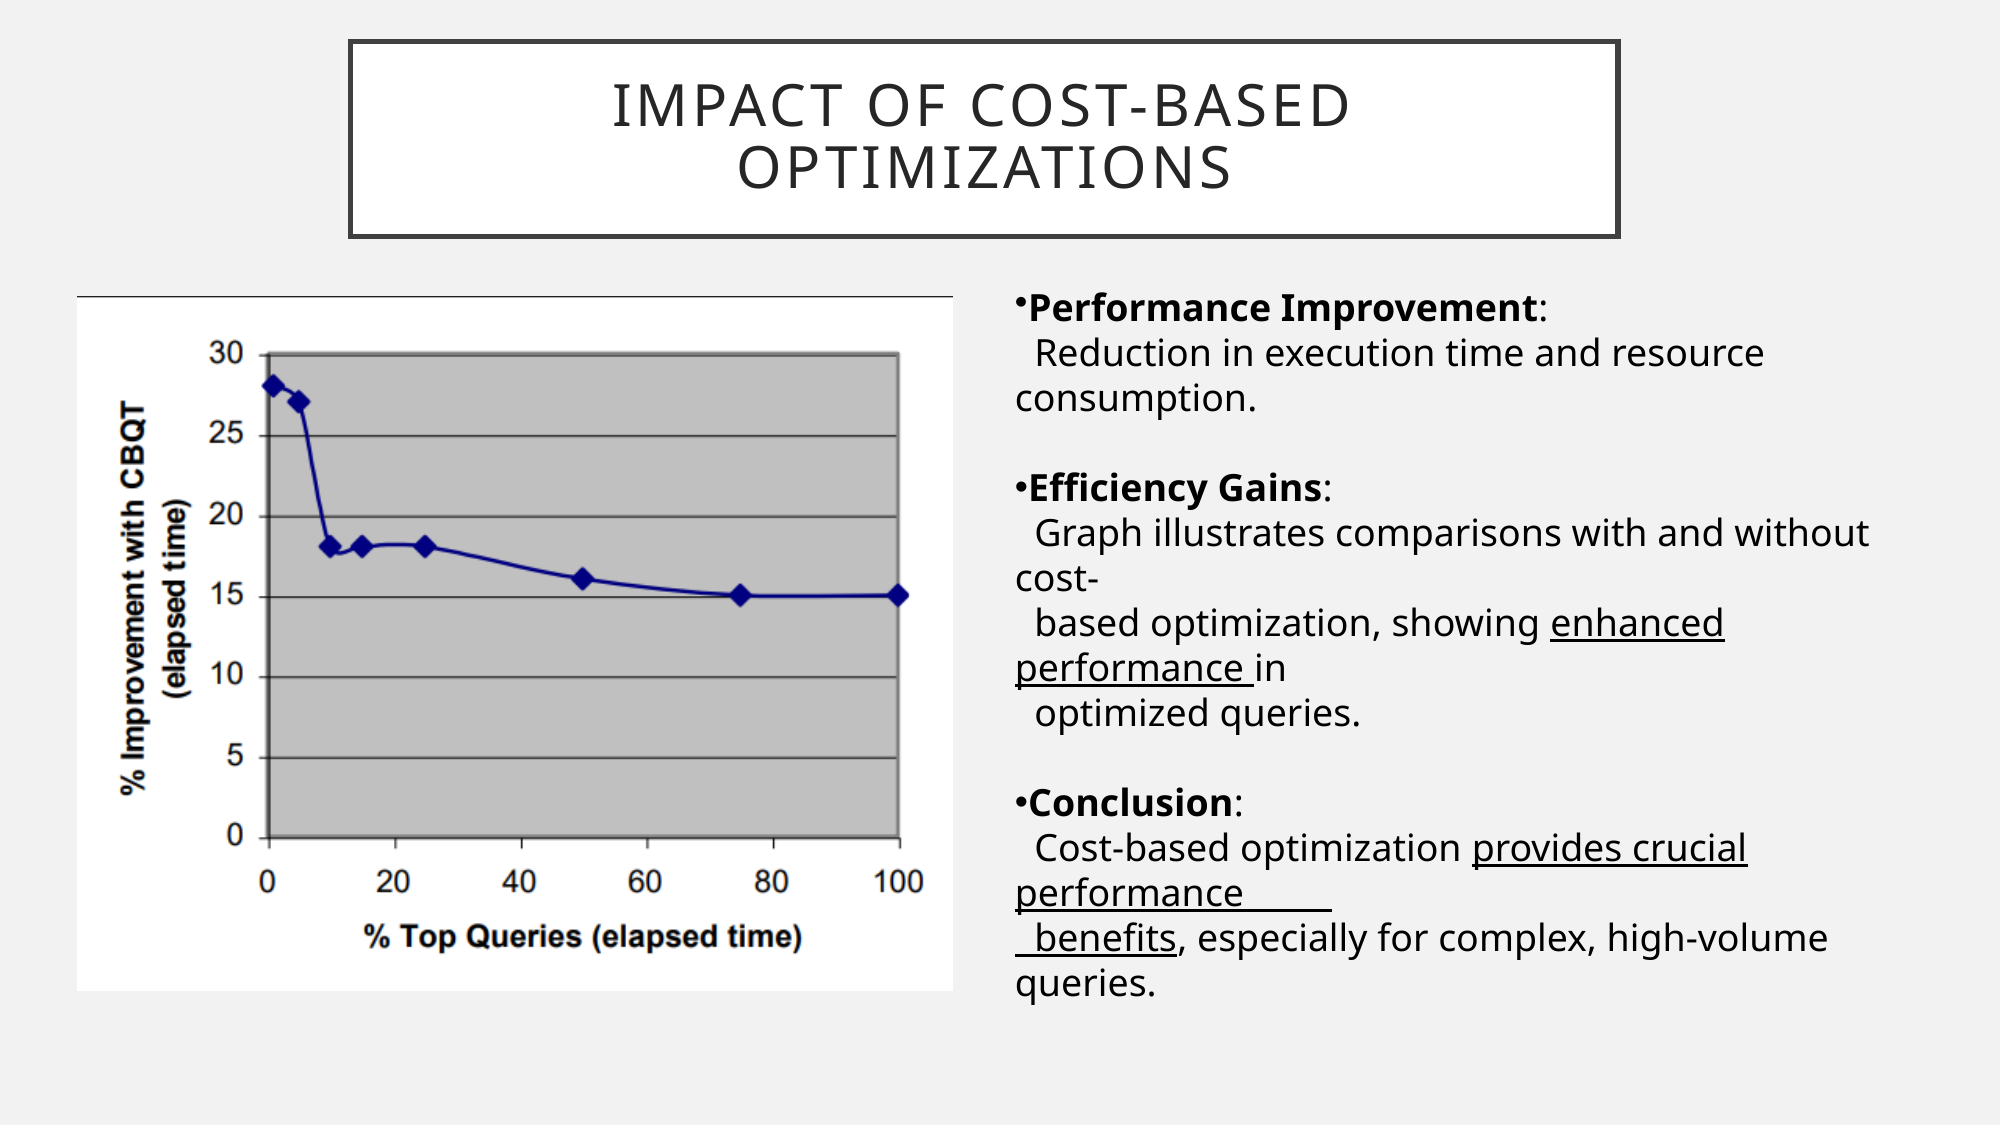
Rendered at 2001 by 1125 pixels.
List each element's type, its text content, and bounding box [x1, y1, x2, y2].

text_box Performance Improvement: Reduction in execution time and resource consumption. Efficiency Gains: Graph illustrates comparisons with and without cost- based optimization, showing enhanced performance in optimized queries. Conclusion: Cost-based optimization provides crucial performance benefits, especially for complex, high-volume queries. [999, 276, 1941, 1012]
title Impact of cost-based optimizations [348, 39, 1621, 239]
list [77, 296, 953, 991]
